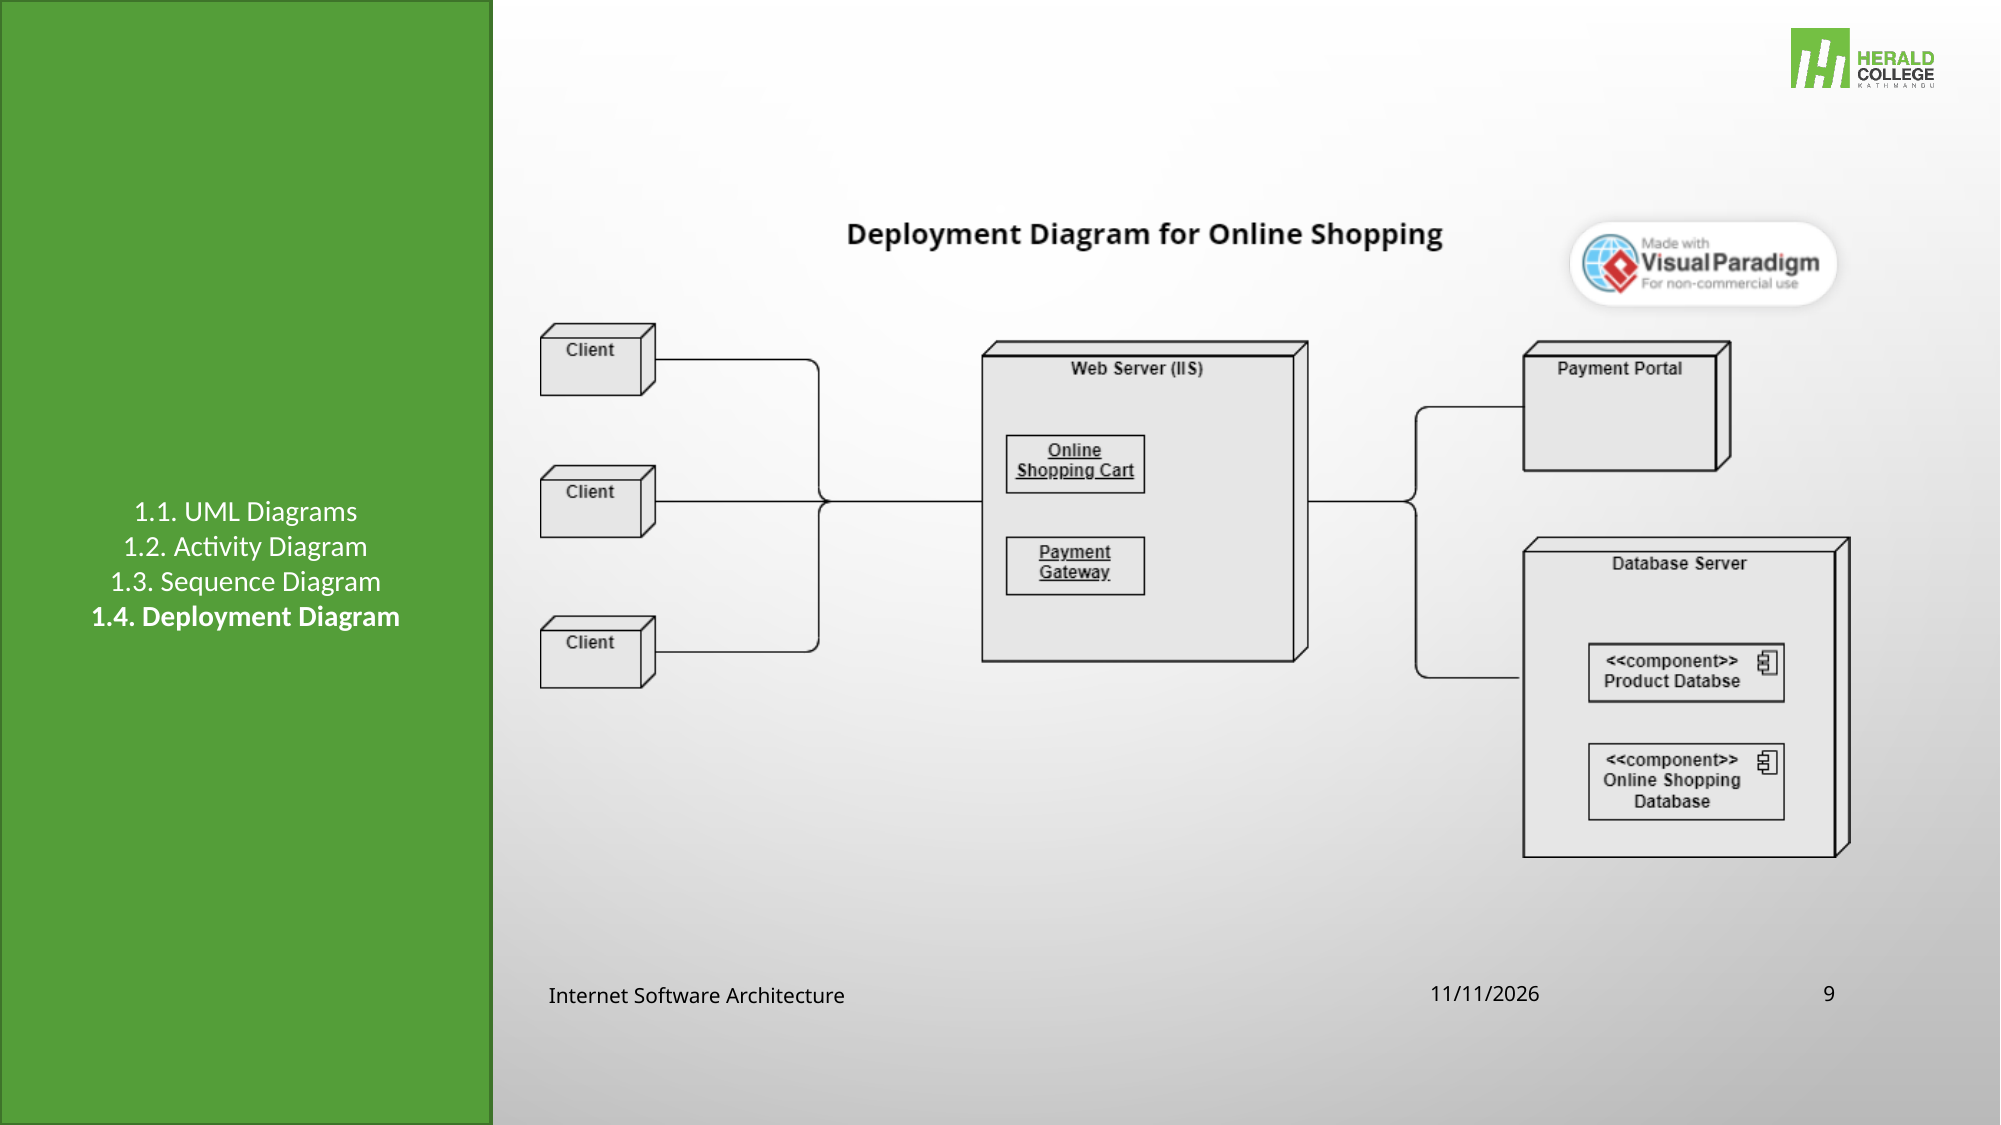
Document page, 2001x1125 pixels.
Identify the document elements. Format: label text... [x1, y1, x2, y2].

text_box 1.1. UML Diagrams 1.2. Activity Diagram 1.3. Sequence Diagram 1.4. Deployment Diagram [0, 0, 493, 1125]
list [540, 207, 1851, 859]
picture [493, 0, 2000, 1125]
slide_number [1259, 965, 1710, 1025]
slide_number 9 [1724, 965, 1851, 1025]
footer Internet Software Architecture [493, 965, 1245, 1025]
